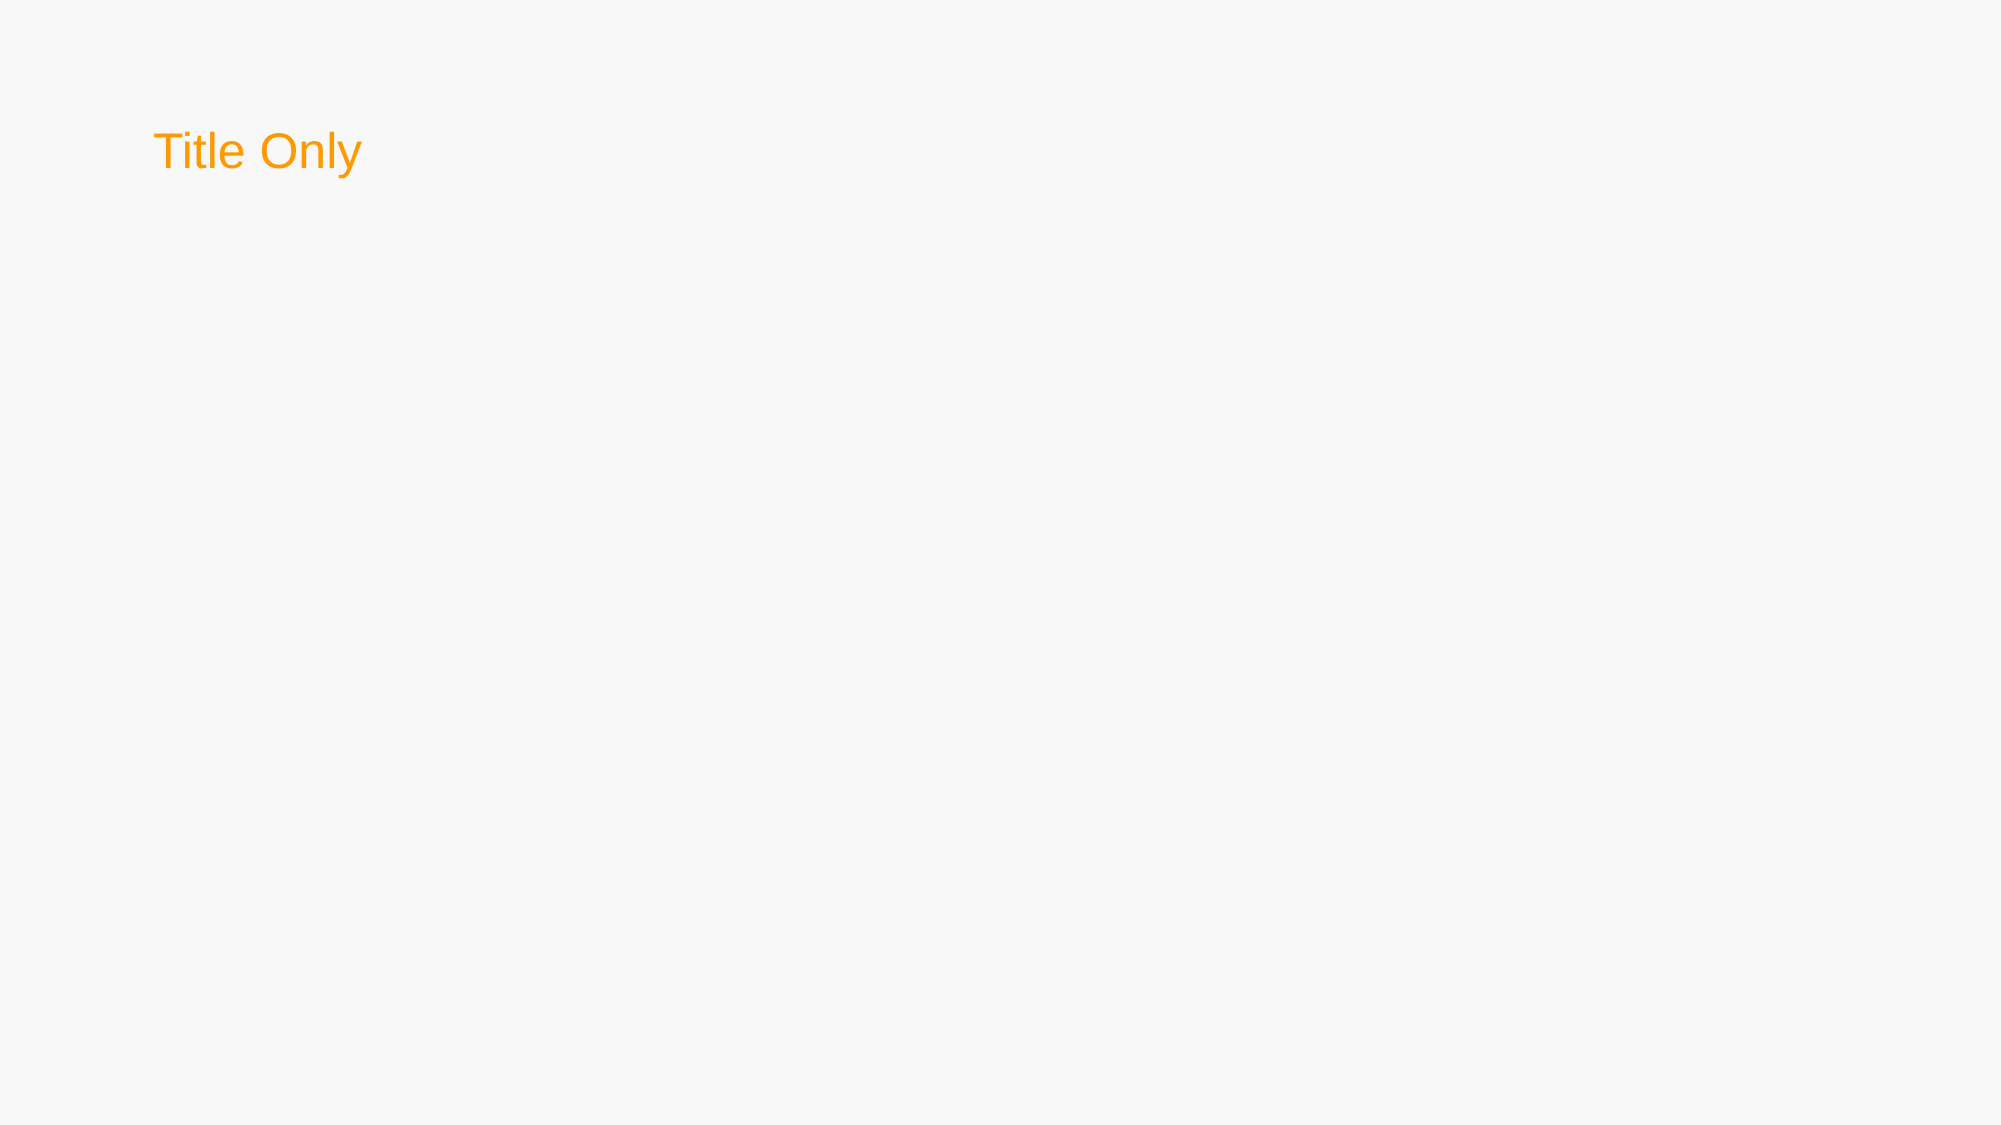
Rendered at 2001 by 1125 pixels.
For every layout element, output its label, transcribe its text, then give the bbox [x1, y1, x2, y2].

title Title Only [138, 96, 1863, 201]
